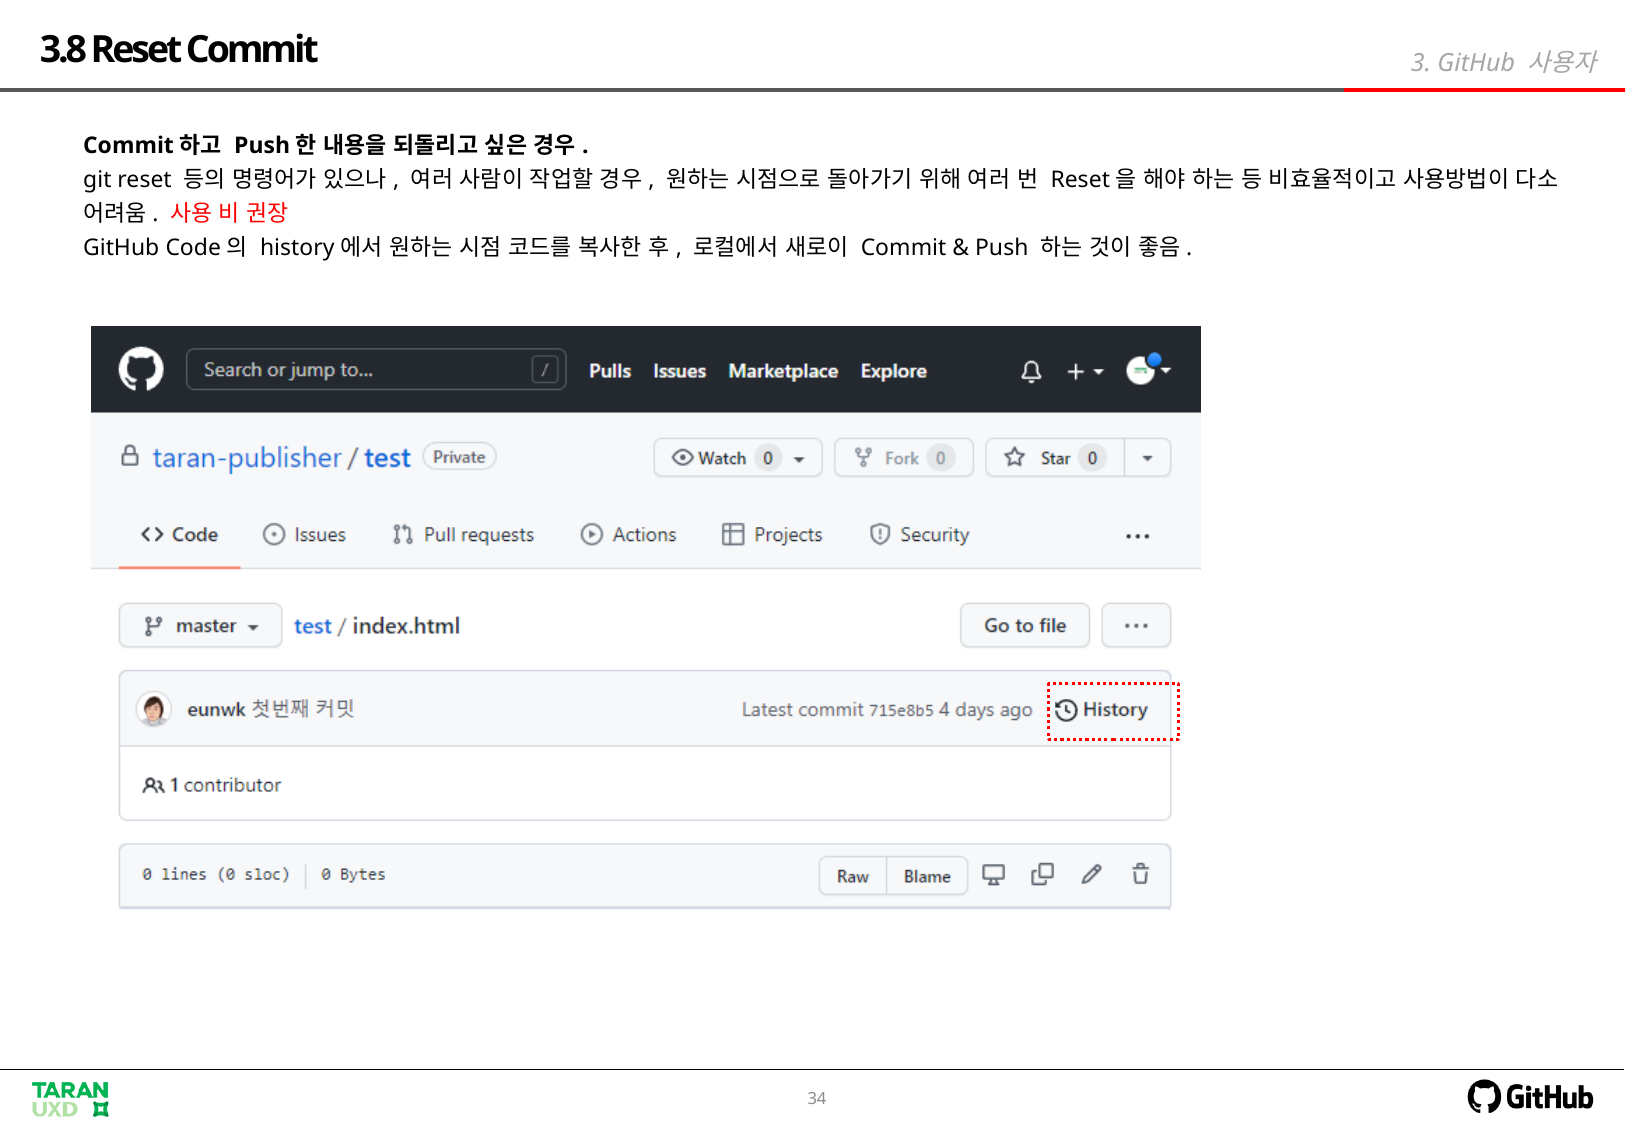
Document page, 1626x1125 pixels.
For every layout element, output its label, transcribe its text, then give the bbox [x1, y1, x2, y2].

picture [91, 326, 1201, 954]
picture [32, 1082, 109, 1117]
text_box Commit하고 Push한 내용을 되돌리고 싶은 경우. git reset 등의 명령어가 있으나, 여러 사람이 작업할 경우, 원하는 시점으로 돌아가기 위해 여러 번 Reset을 해야 하는 등 비효율적이고 사용방법이 다소 어려움. 사용 비 권장 GitHub Code의 history에서 원하는 시점 코드를 복사한 후, 로컬에서 새로이 Commit & Push 하는 것이 좋음. [68, 117, 1593, 268]
slide_number 34 [762, 1069, 842, 1125]
text_box 3.8 Reset Commit [24, 17, 334, 78]
picture [1466, 1059, 1594, 1125]
